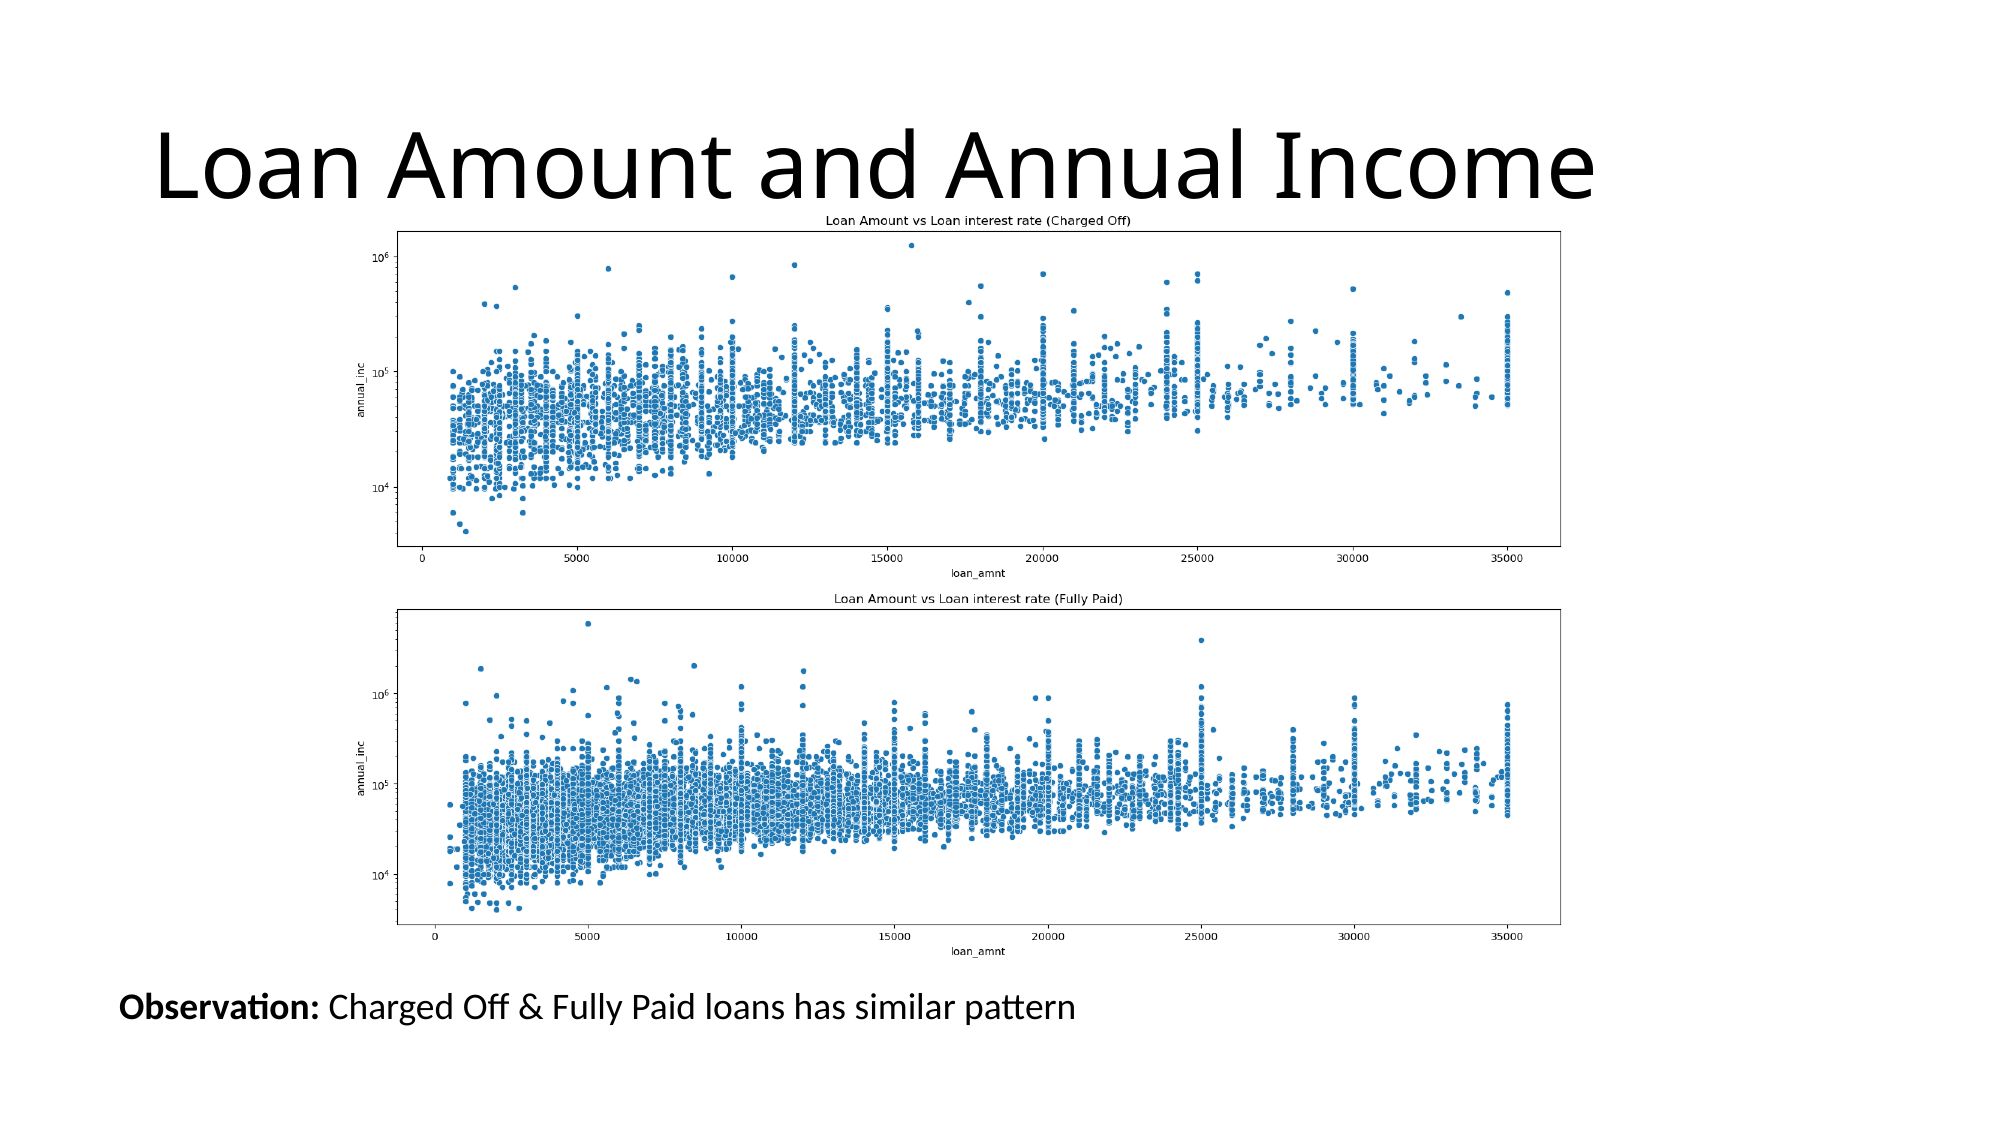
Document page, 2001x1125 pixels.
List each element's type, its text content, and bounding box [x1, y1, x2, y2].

title Loan Amount and Annual Income [137, 59, 1863, 278]
picture [348, 208, 1567, 964]
text_box Observation: Charged Off & Fully Paid loans has similar pattern [104, 974, 1101, 1035]
